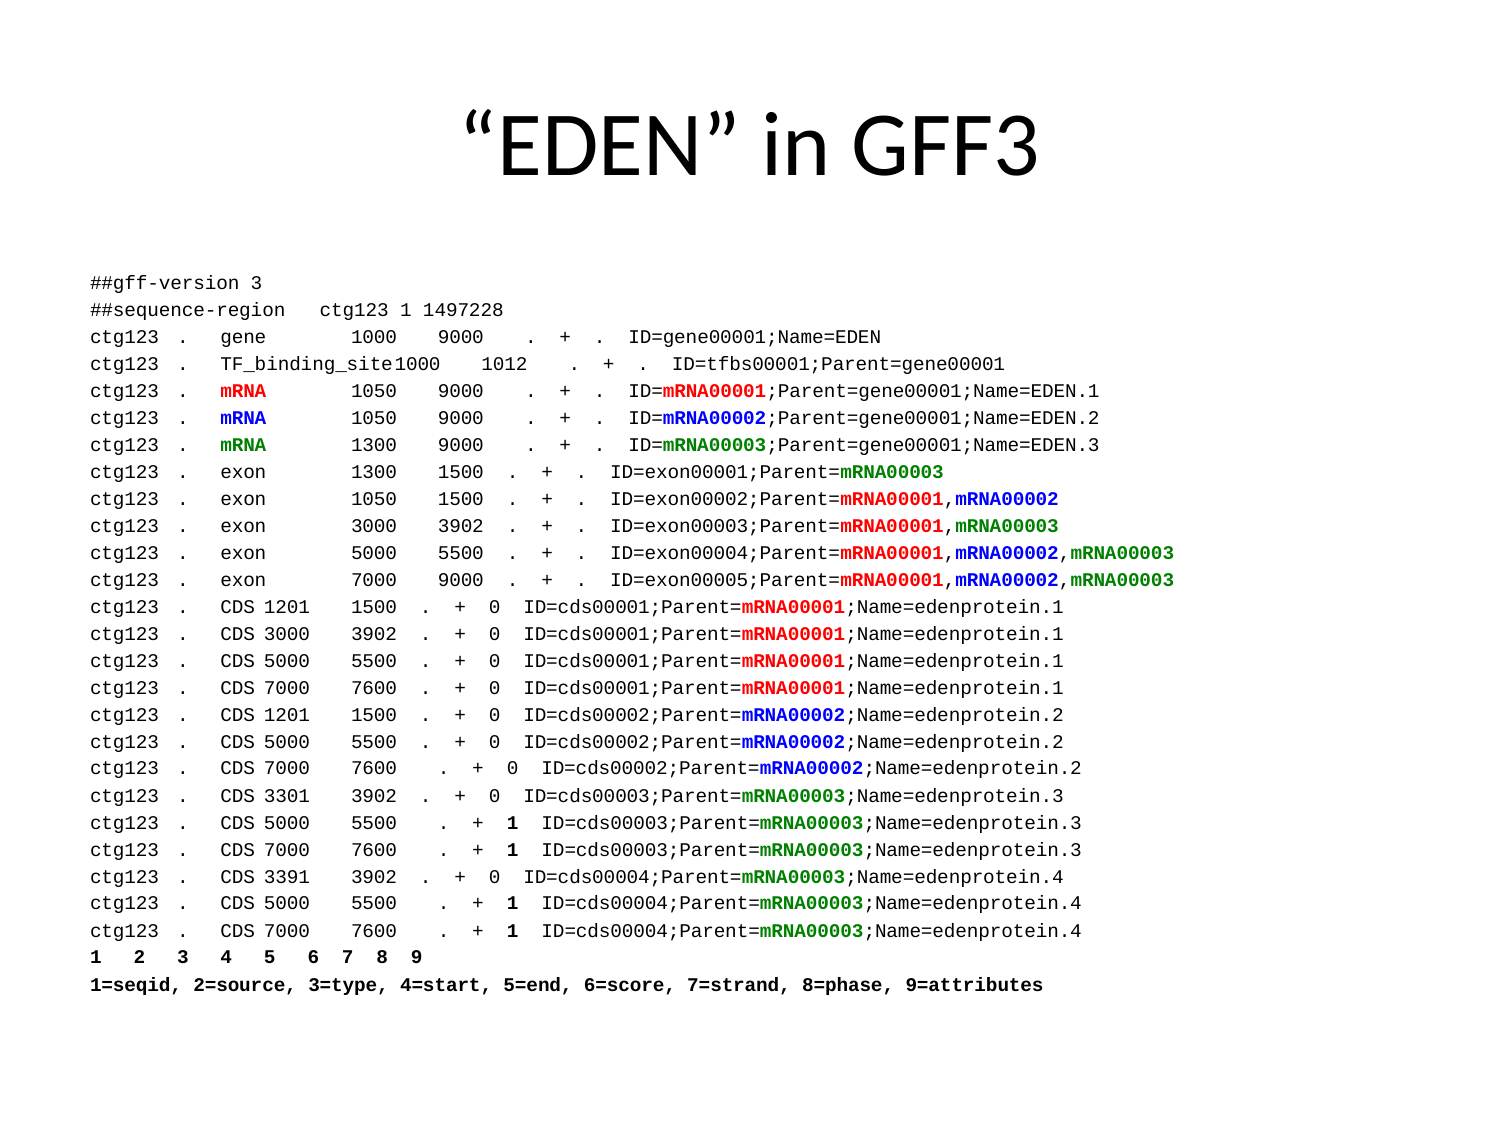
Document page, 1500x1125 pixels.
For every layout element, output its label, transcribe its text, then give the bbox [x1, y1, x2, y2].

title “EDEN” in GFF3 [75, 45, 1425, 233]
list ##gff-version 3 ##sequence-region ctg123 1 1497228 ctg123 . gene 1000 9000 . + . ID=gene00001;Name=EDEN ctg123 . TF_binding_site 1000 1012 . + . ID=tfbs00001;Parent=gene00001 ctg123 . mRNA 1050 9000 . + . ID=mRNA00001;Parent=gene00001;Name=EDEN.1 ctg123 . mRNA 1050 9000 . + . ID=mRNA00002;Parent=gene00001;Name=EDEN.2 ctg123 . mRNA 1300 9000 . + . ID=mRNA00003;Parent=gene00001;Name=EDEN.3 ctg123 . exon 1300 1500 . + . ID=exon00001;Parent=mRNA00003 ctg123 . exon 1050 1500 . + . ID=exon00002;Parent=mRNA00001,mRNA00002 ctg123 . exon 3000 3902 . + . ID=exon00003;Parent=mRNA00001,mRNA00003 ctg123 . exon 5000 5500 . + . ID=exon00004;Parent=mRNA00001,mRNA00002,mRNA00003 ctg123 . exon 7000 9000 . + . ID=exon00005;Parent=mRNA00001,mRNA00002,mRNA00003 ctg123 . CDS 1201 1500 . + 0 ID=cds00001;Parent=mRNA00001;Name=edenprotein.1 ctg123 . CDS 3000 3902 . + 0 ID=cds00001;Parent=mRNA00001;Name=edenprotein.1 ctg123 . CDS 5000 5500 . + 0 ID=cds00001;Parent=mRNA00001;Name=edenprotein.1 ctg123 . CDS 7000 7600 . + 0 ID=cds00001;Parent=mRNA00001;Name=edenprotein.1 ctg123 . CDS 1201 1500 . + 0 ID=cds00002;Parent=mRNA00002;Name=edenprotein.2 ctg123 . CDS 5000 5500 . + 0 ID=cds00002;Parent=mRNA00002;Name=edenprotein.2 ctg123 . CDS 7000 7600 . + 0 ID=cds00002;Parent=mRNA00002;Name=edenprotein.2 ctg123 . CDS 3301 3902 . + 0 ID=cds00003;Parent=mRNA00003;Name=edenprotein.3 ctg123 . CDS 5000 5500 . + 1 ID=cds00003;Parent=mRNA00003;Name=edenprotein.3 ctg123 . CDS 7000 7600 . + 1 ID=cds00003;Parent=mRNA00003;Name=edenprotein.3 ctg123 . CDS 3391 3902 . + 0 ID=cds00004;Parent=mRNA00003;Name=edenprotein.4 ctg123 . CDS 5000 5500 . + 1 ID=cds00004;Parent=mRNA00003;Name=edenprotein.4 ctg123 . CDS 7000 7600 . + 1 ID=cds00004;Parent=mRNA00003;Name=edenprotein.4 1 2 3 4 5 6 7 8 9 1=seqid, 2=source, 3=type, 4=start, 5=end, 6=score, 7=strand, 8=phase, 9=attributes [75, 262, 1461, 1005]
